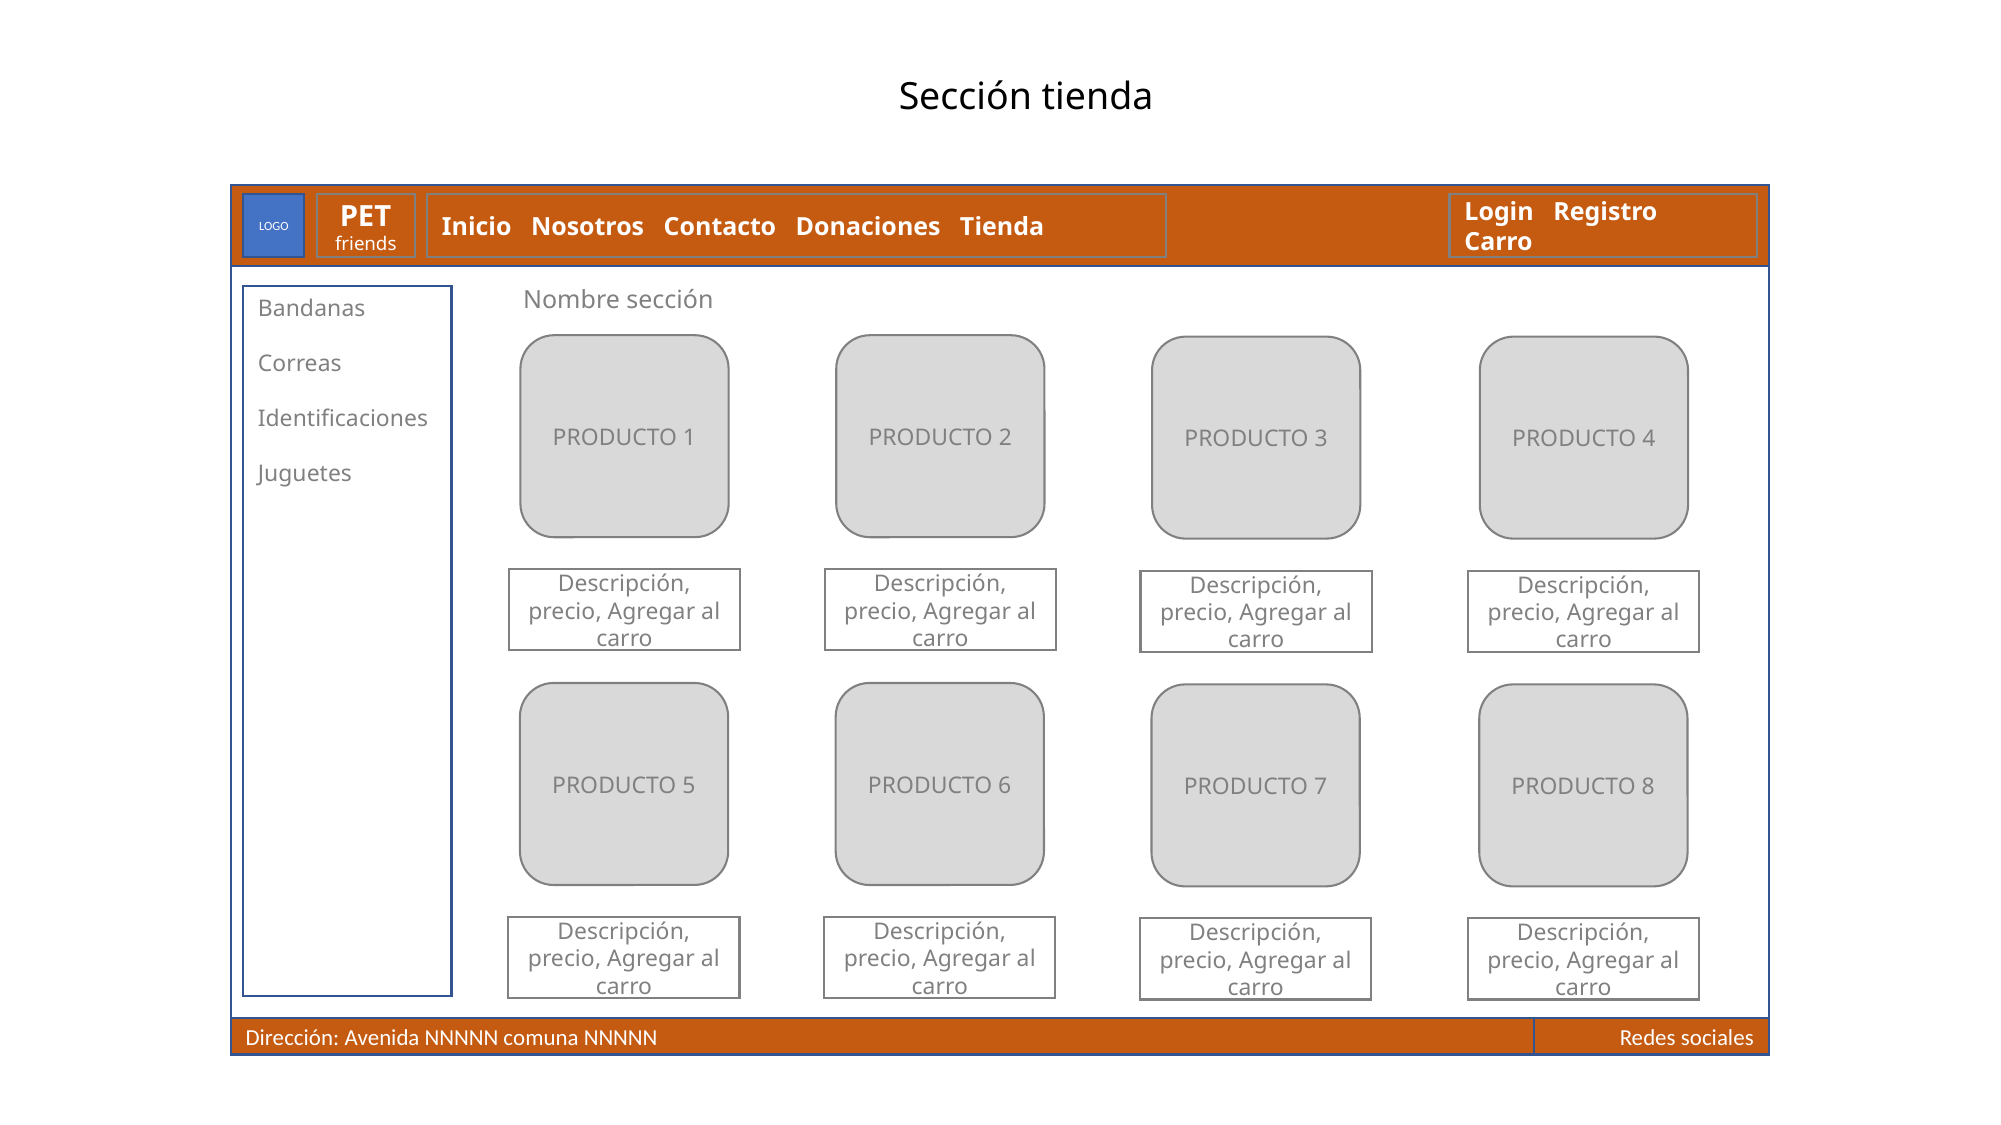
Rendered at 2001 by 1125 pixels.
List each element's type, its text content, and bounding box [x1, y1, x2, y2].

text_box Nombre sección [508, 276, 980, 321]
text_box Login Registro Carro [1448, 193, 1758, 258]
text_box PRODUCTO 6 [834, 681, 1046, 887]
text_box [230, 184, 1770, 267]
text_box PRODUCTO 7 [1150, 683, 1361, 888]
text_box Bandanas Correas Identificaciones Juguetes [242, 285, 453, 997]
text_box [230, 267, 1770, 1017]
text_box PRODUCTO 3 [1151, 335, 1362, 540]
text_box Descripción, precio, Agregar al carro [1467, 570, 1700, 653]
text_box PRODUCTO 5 [518, 681, 730, 887]
text_box Descripción, precio, Agregar al carro [1139, 570, 1373, 653]
text_box Dirección: Avenida NNNNN comuna NNNNN [230, 1017, 1533, 1056]
text_box Descripción, precio, Agregar al carro [824, 568, 1057, 651]
text_box PRODUCTO 1 [519, 334, 730, 539]
text_box Descripción, precio, Agregar al carro [507, 916, 741, 999]
text_box Descripción, precio, Agregar al carro [1139, 917, 1372, 1001]
text_box Descripción, precio, Agregar al carro [1467, 917, 1700, 1001]
text_box PRODUCTO 8 [1478, 683, 1689, 888]
text_box PRODUCTO 4 [1478, 335, 1690, 540]
text_box LOGO [242, 193, 305, 258]
text_box Descripción, precio, Agregar al carro [823, 916, 1056, 999]
text_box PET friends [316, 193, 416, 258]
text_box PRODUCTO 2 [835, 334, 1046, 539]
text_box Descripción, precio, Agregar al carro [508, 568, 741, 651]
text_box Sección tienda [394, 64, 1658, 124]
text_box Inicio Nosotros Contacto Donaciones Tienda [426, 193, 1167, 258]
text_box Redes sociales [1533, 1017, 1770, 1056]
